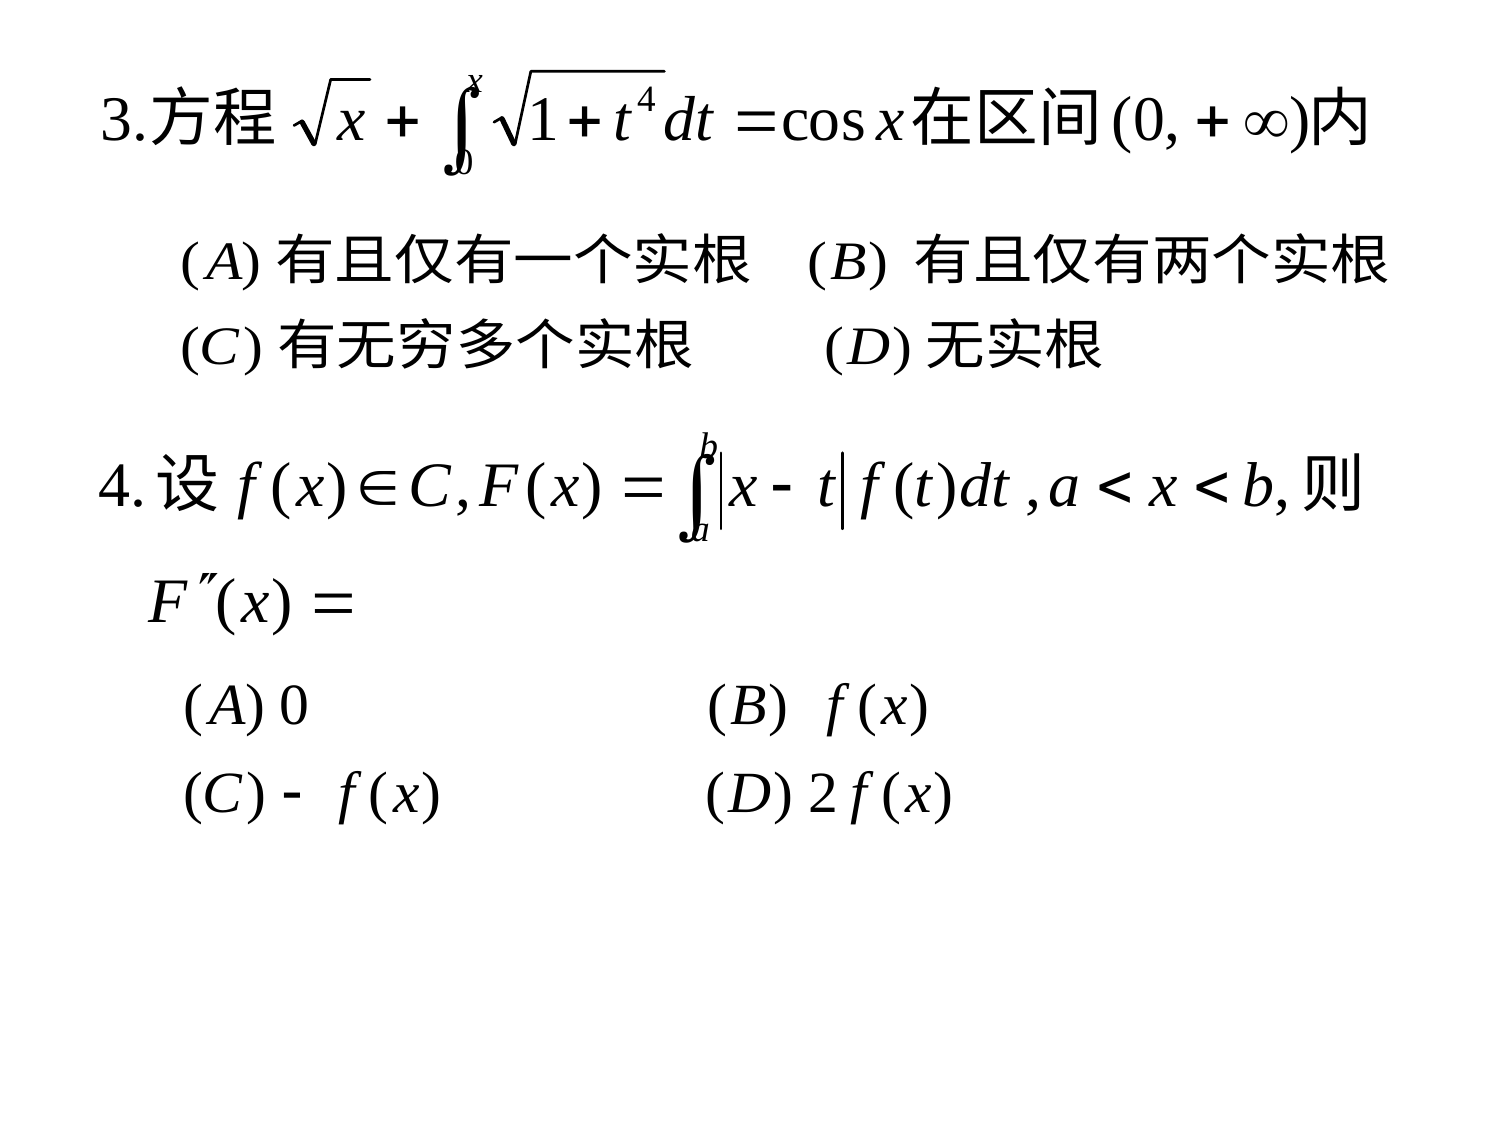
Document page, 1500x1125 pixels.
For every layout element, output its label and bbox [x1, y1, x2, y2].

text_box [88, 417, 1375, 650]
text_box [175, 672, 966, 838]
text_box [172, 224, 1400, 388]
text_box [92, 49, 1377, 188]
